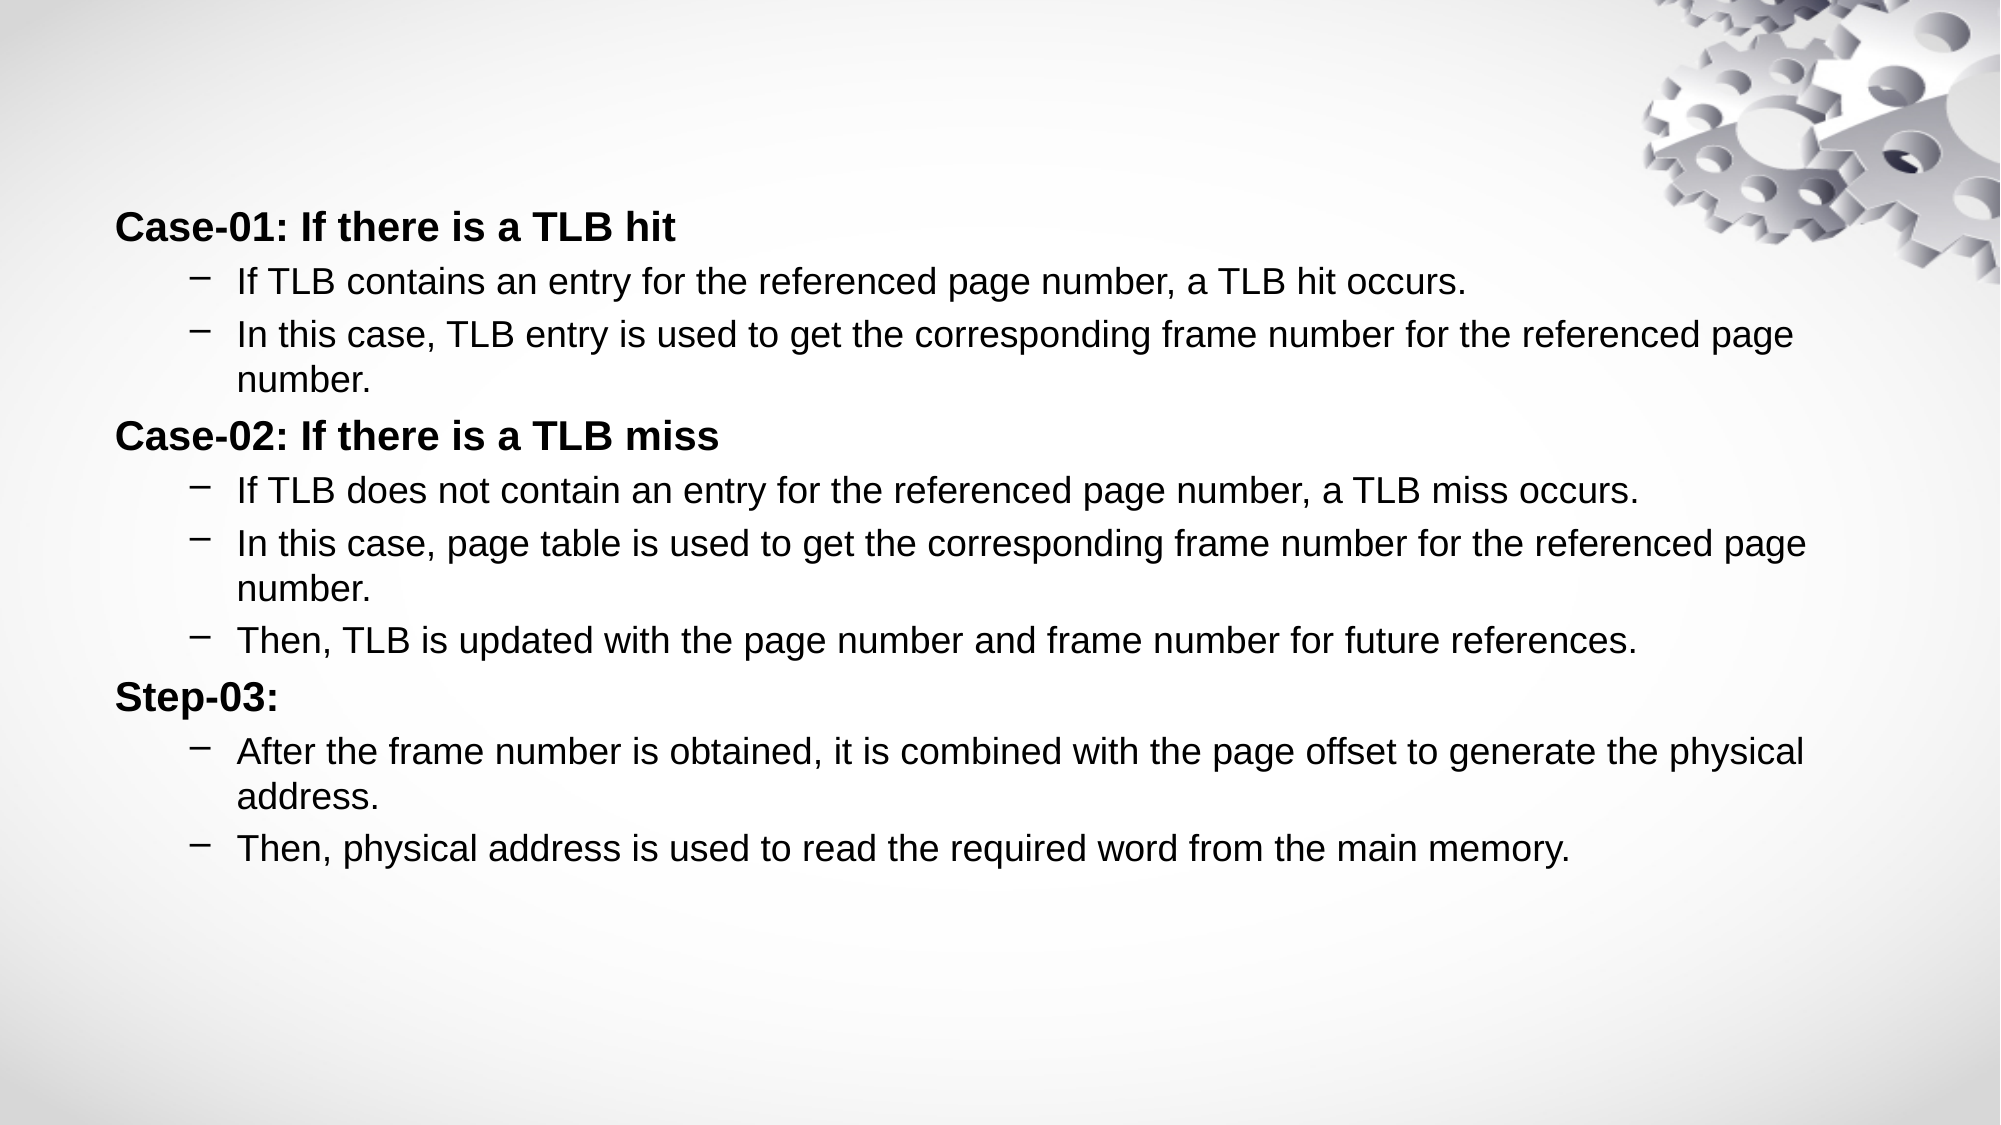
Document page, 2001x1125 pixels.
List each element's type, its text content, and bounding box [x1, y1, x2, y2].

list Case-01: If there is a TLB hit If TLB contains an entry for the referenced page number, a TLB hit occurs. In this case, TLB entry is used to get the corresponding frame number for the referenced page number. Case-02: If there is a TLB miss If TLB does not contain an entry for the referenced page number, a TLB miss occurs. In this case, page table is used to get the corresponding frame number for the referenced page number. Then, TLB is updated with the page number and frame number for future references. Step-03: After the frame number is obtained, it is combined with the page offset to generate the physical address. Then, physical address is used to read the required word from the main memory. [99, 192, 1901, 1006]
picture [0, 0, 2000, 1125]
